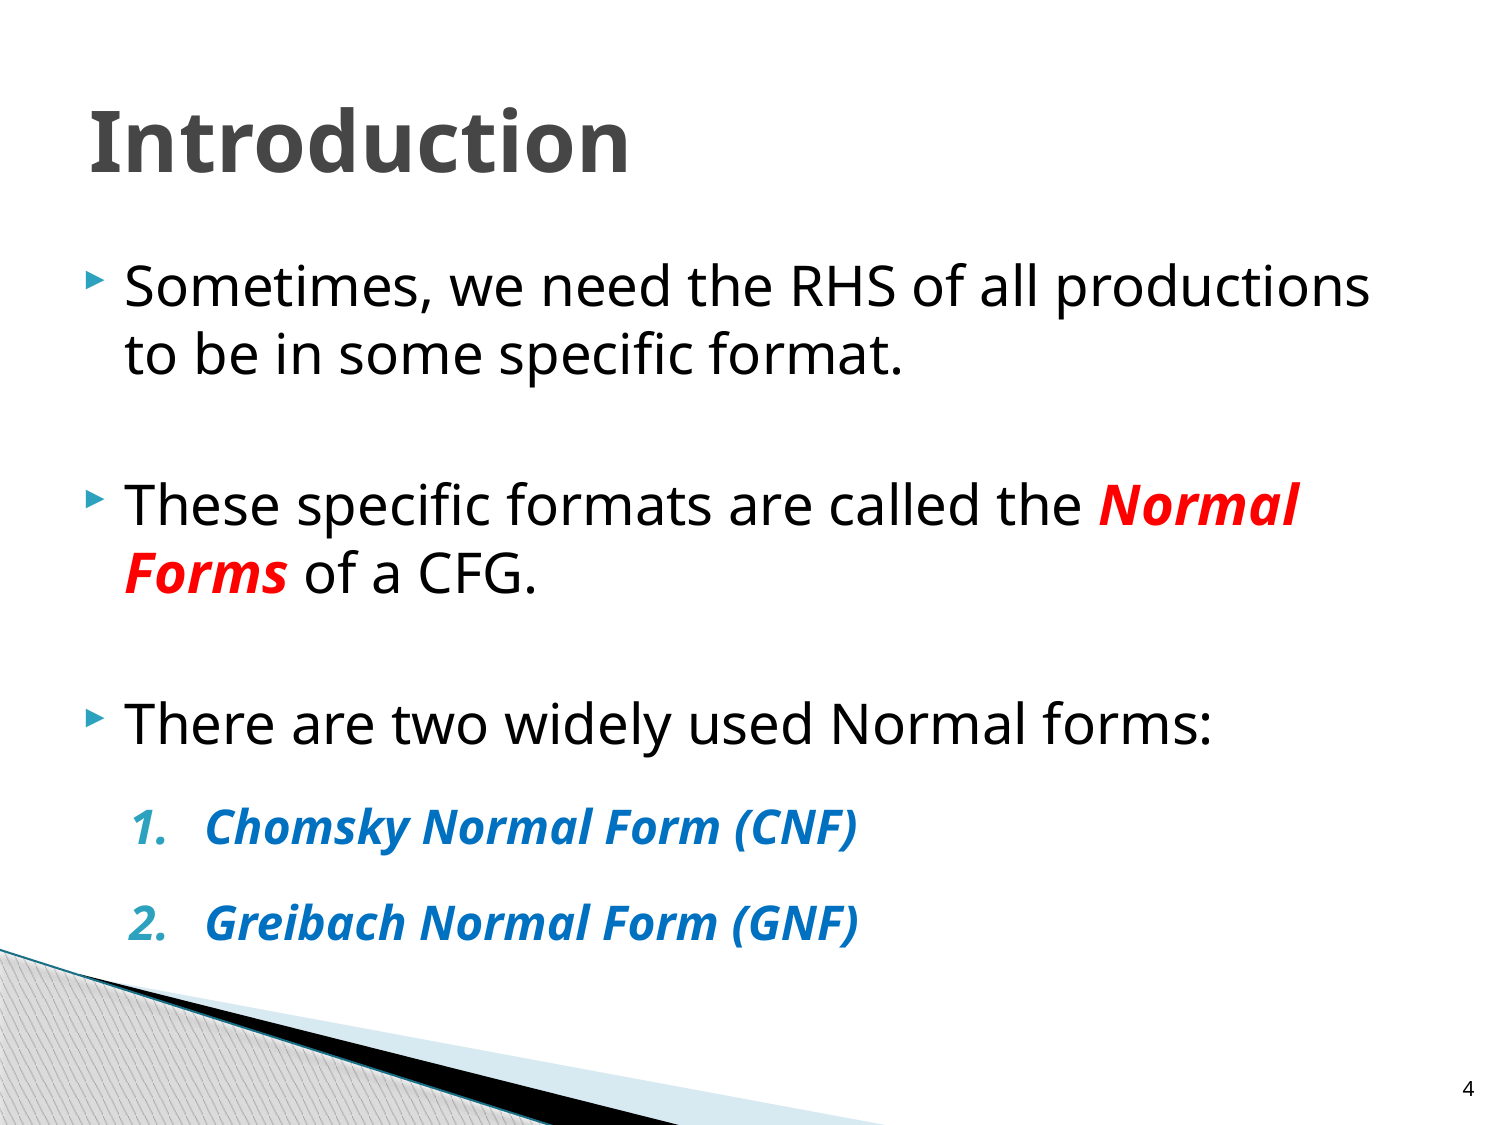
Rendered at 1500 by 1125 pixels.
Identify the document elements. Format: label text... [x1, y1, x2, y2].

list Sometimes, we need the RHS of all productions to be in some specific format. These specific formats are called the Normal Forms of a CFG. There are two widely used Normal forms: Chomsky Normal Form (CNF) Greibach Normal Form (GNF) [50, 243, 1438, 986]
title Introduction [75, 45, 1425, 233]
slide_number 4 [1418, 1051, 1490, 1112]
